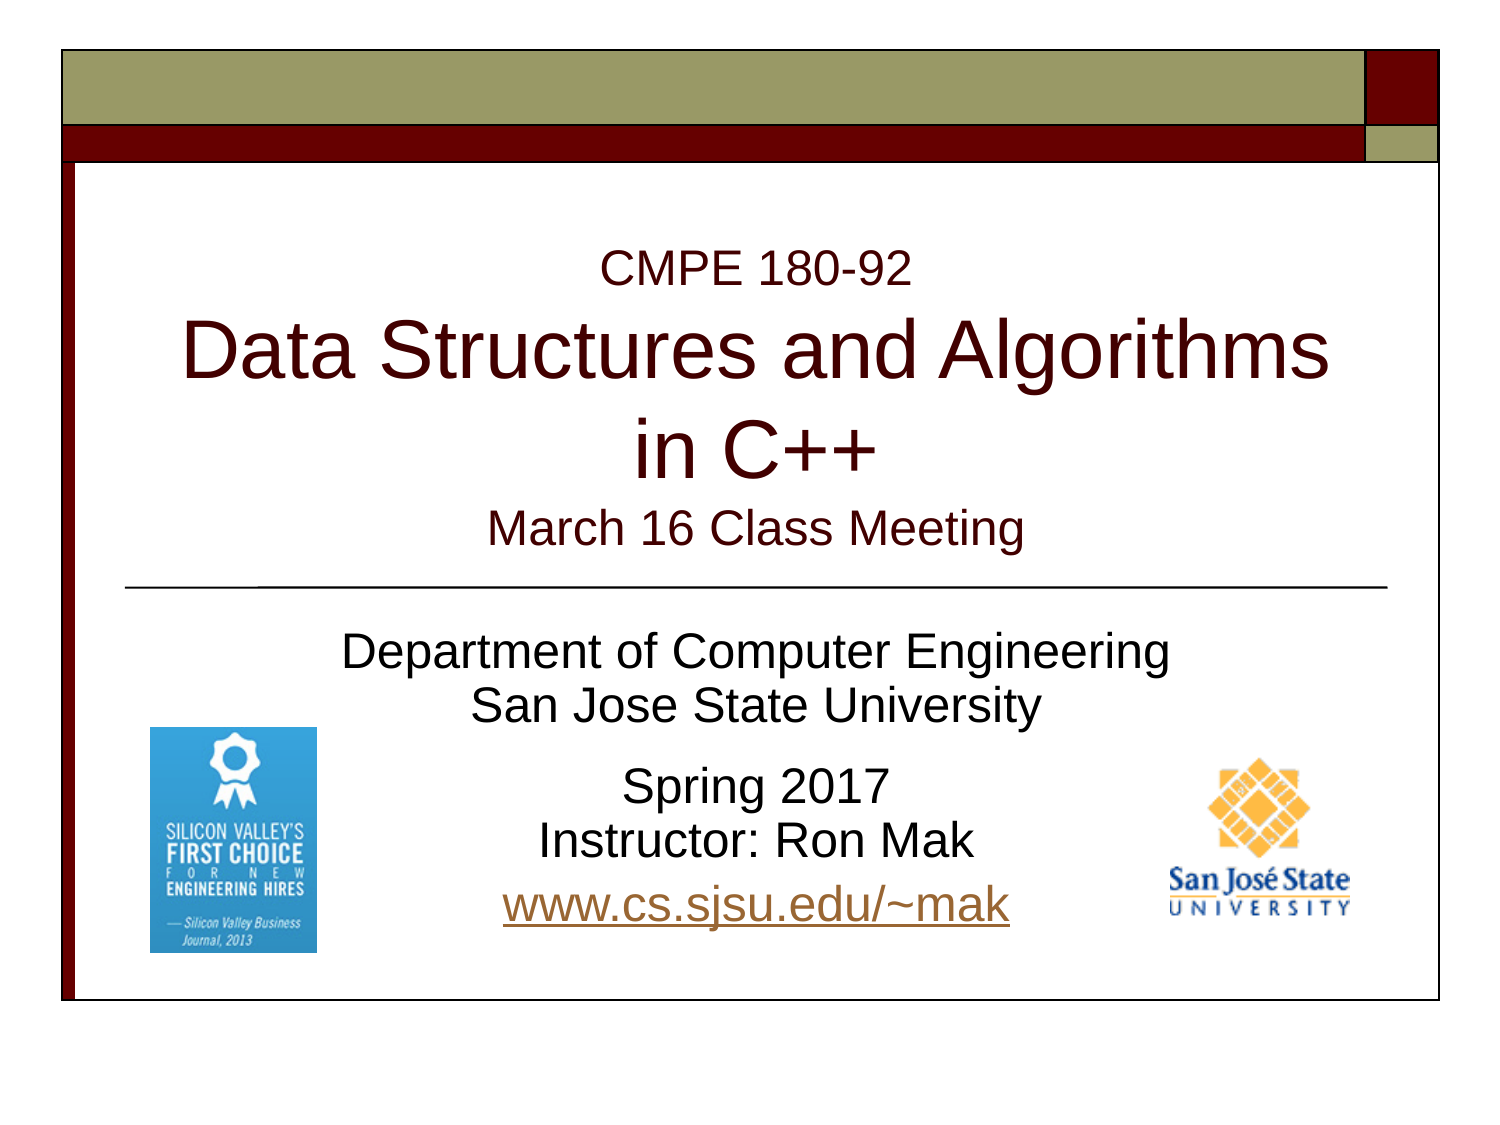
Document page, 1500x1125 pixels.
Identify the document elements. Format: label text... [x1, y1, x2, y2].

subtitle Department of Computer Engineering San Jose State University Spring 2017 Instructor: Ron Mak www.cs.sjsu.edu/~mak [125, 617, 1388, 956]
picture [1169, 752, 1351, 923]
picture [149, 727, 317, 953]
title CMPE 180-92 Data Structures and Algorithms in C++ March 16 Class Meeting [125, 224, 1388, 563]
